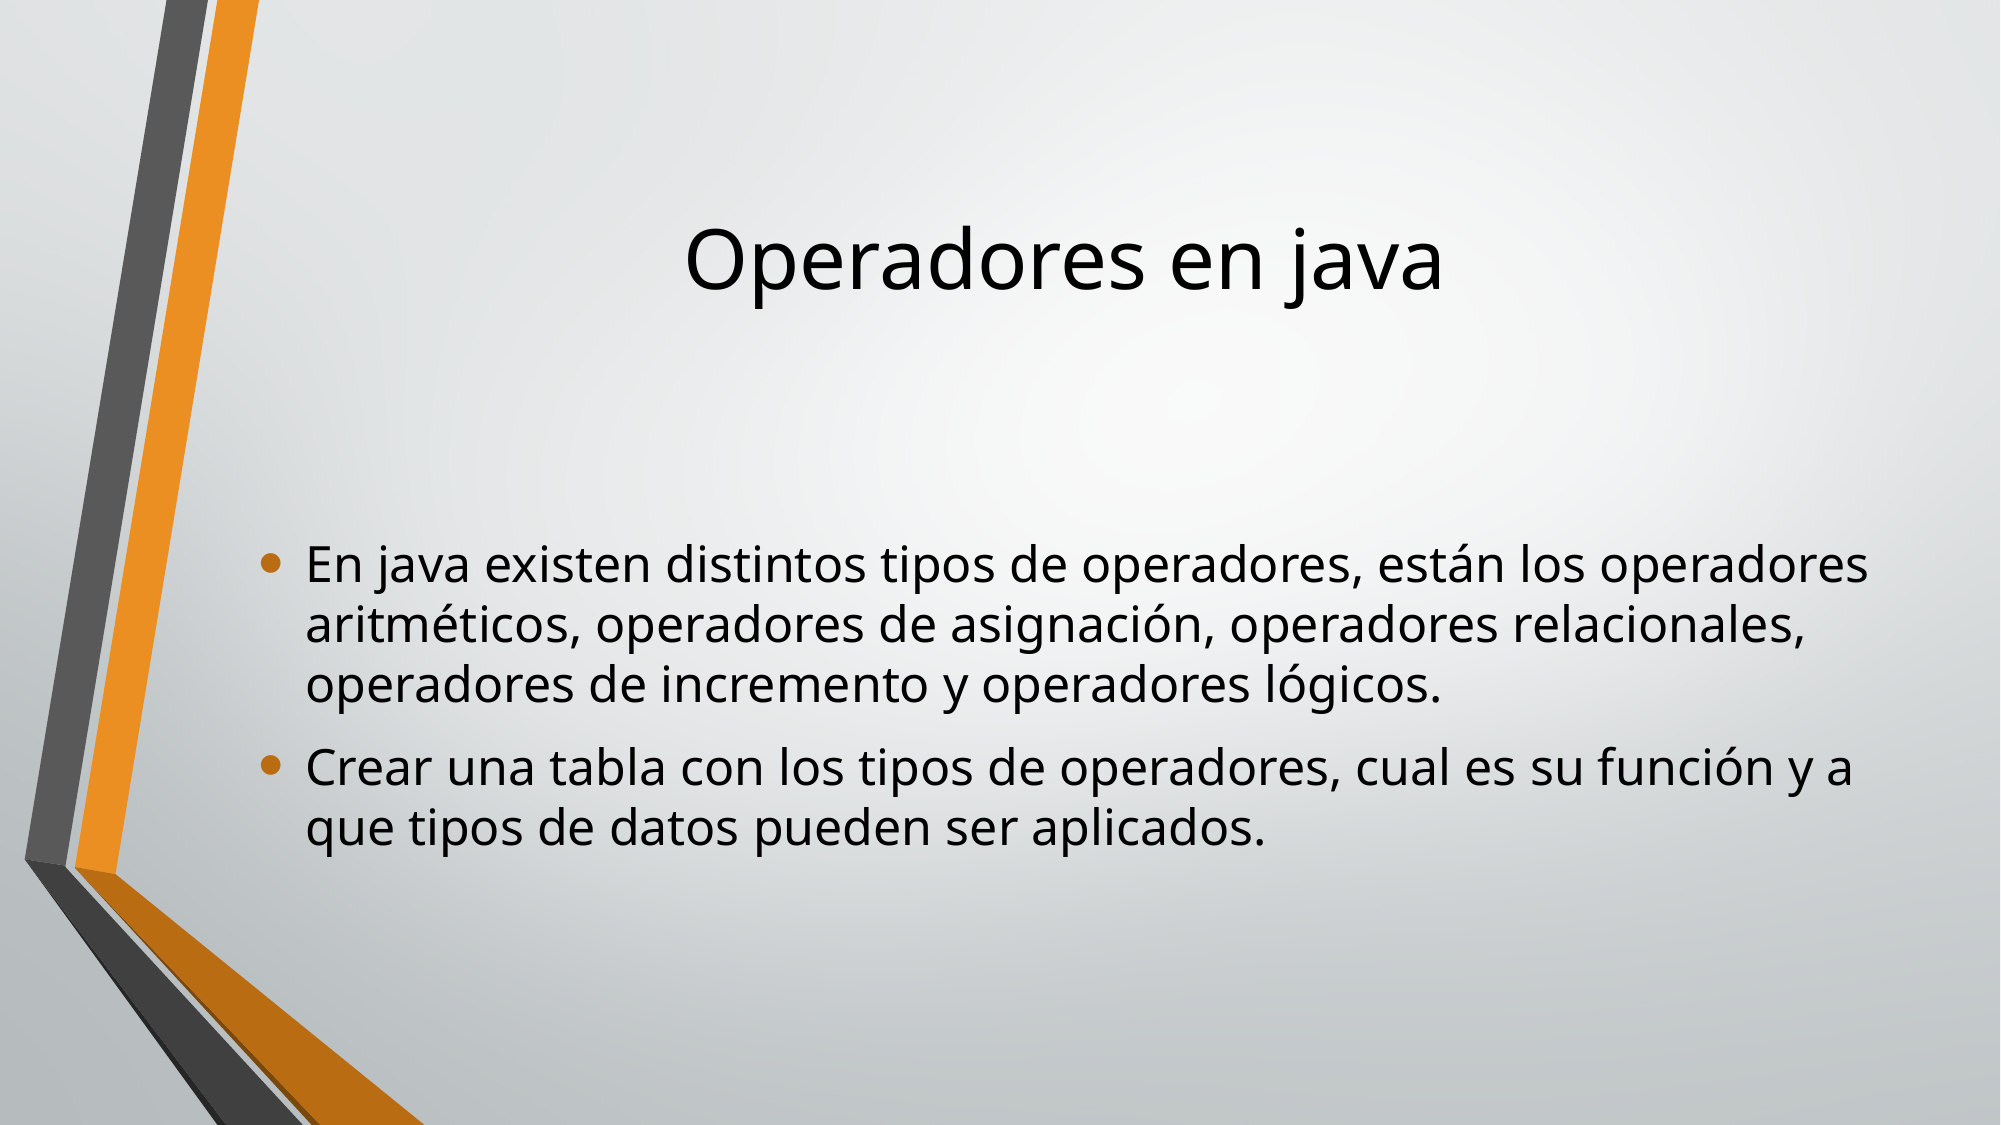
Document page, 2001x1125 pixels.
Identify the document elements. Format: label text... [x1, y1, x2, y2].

title Operadores en java [243, 112, 1887, 400]
list En java existen distintos tipos de operadores, están los operadores aritméticos, operadores de asignación, operadores relacionales, operadores de incremento y operadores lógicos. Crear una tabla con los tipos de operadores, cual es su función y a que tipos de datos pueden ser aplicados. [243, 437, 1887, 950]
